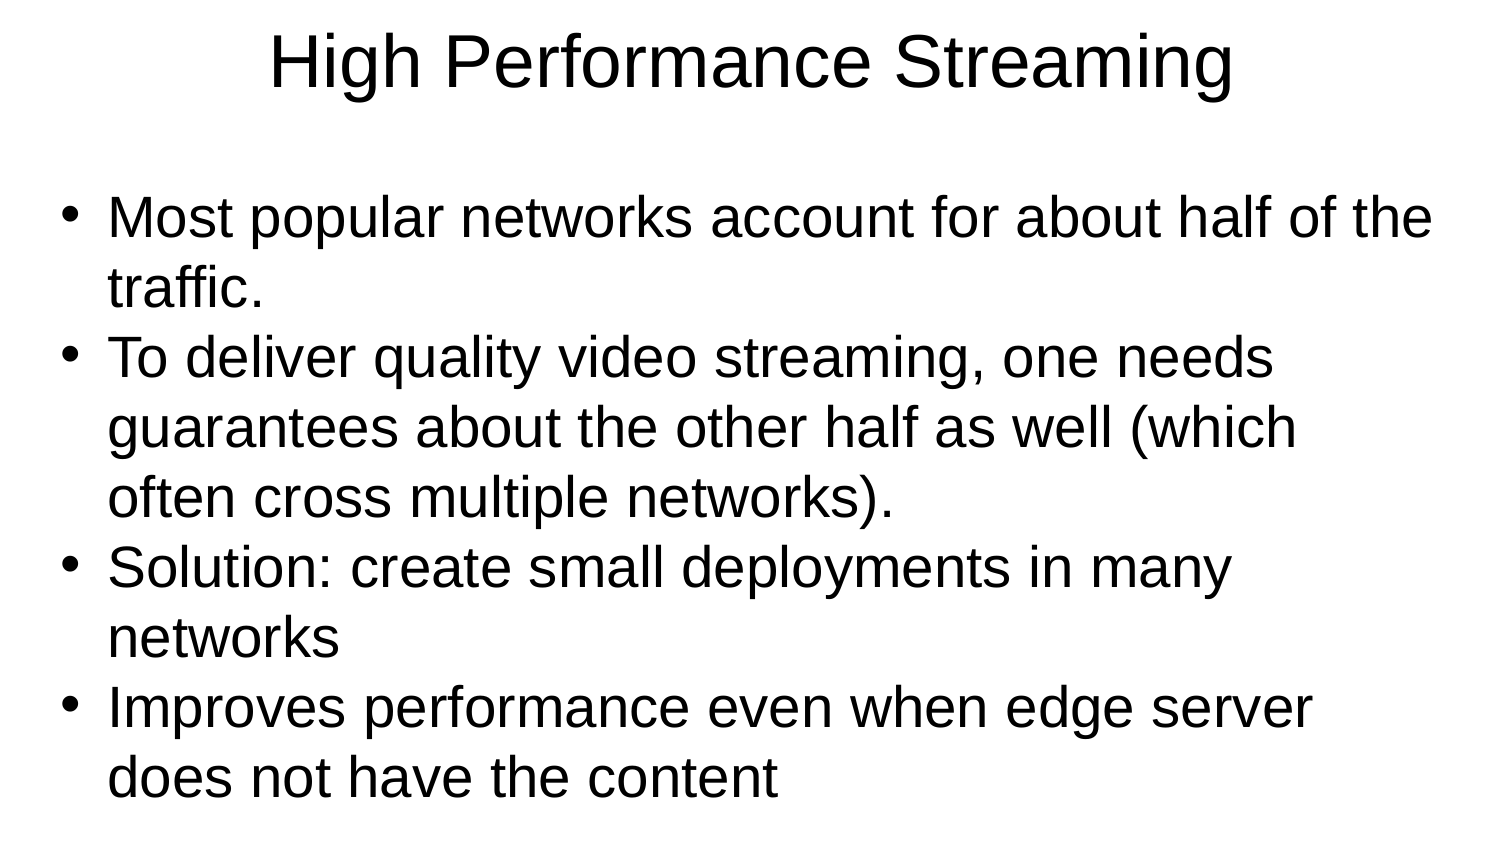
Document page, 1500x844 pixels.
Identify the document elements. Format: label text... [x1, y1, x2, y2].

text_box Most popular networks account for about half of the traffic. To deliver quality video streaming, one needs guarantees about the other half as well (which often cross multiple networks). Solution: create small deployments in many networks Improves performance even when edge server does not have the content [45, 171, 1459, 817]
title High Performance Streaming [53, 33, 1452, 171]
